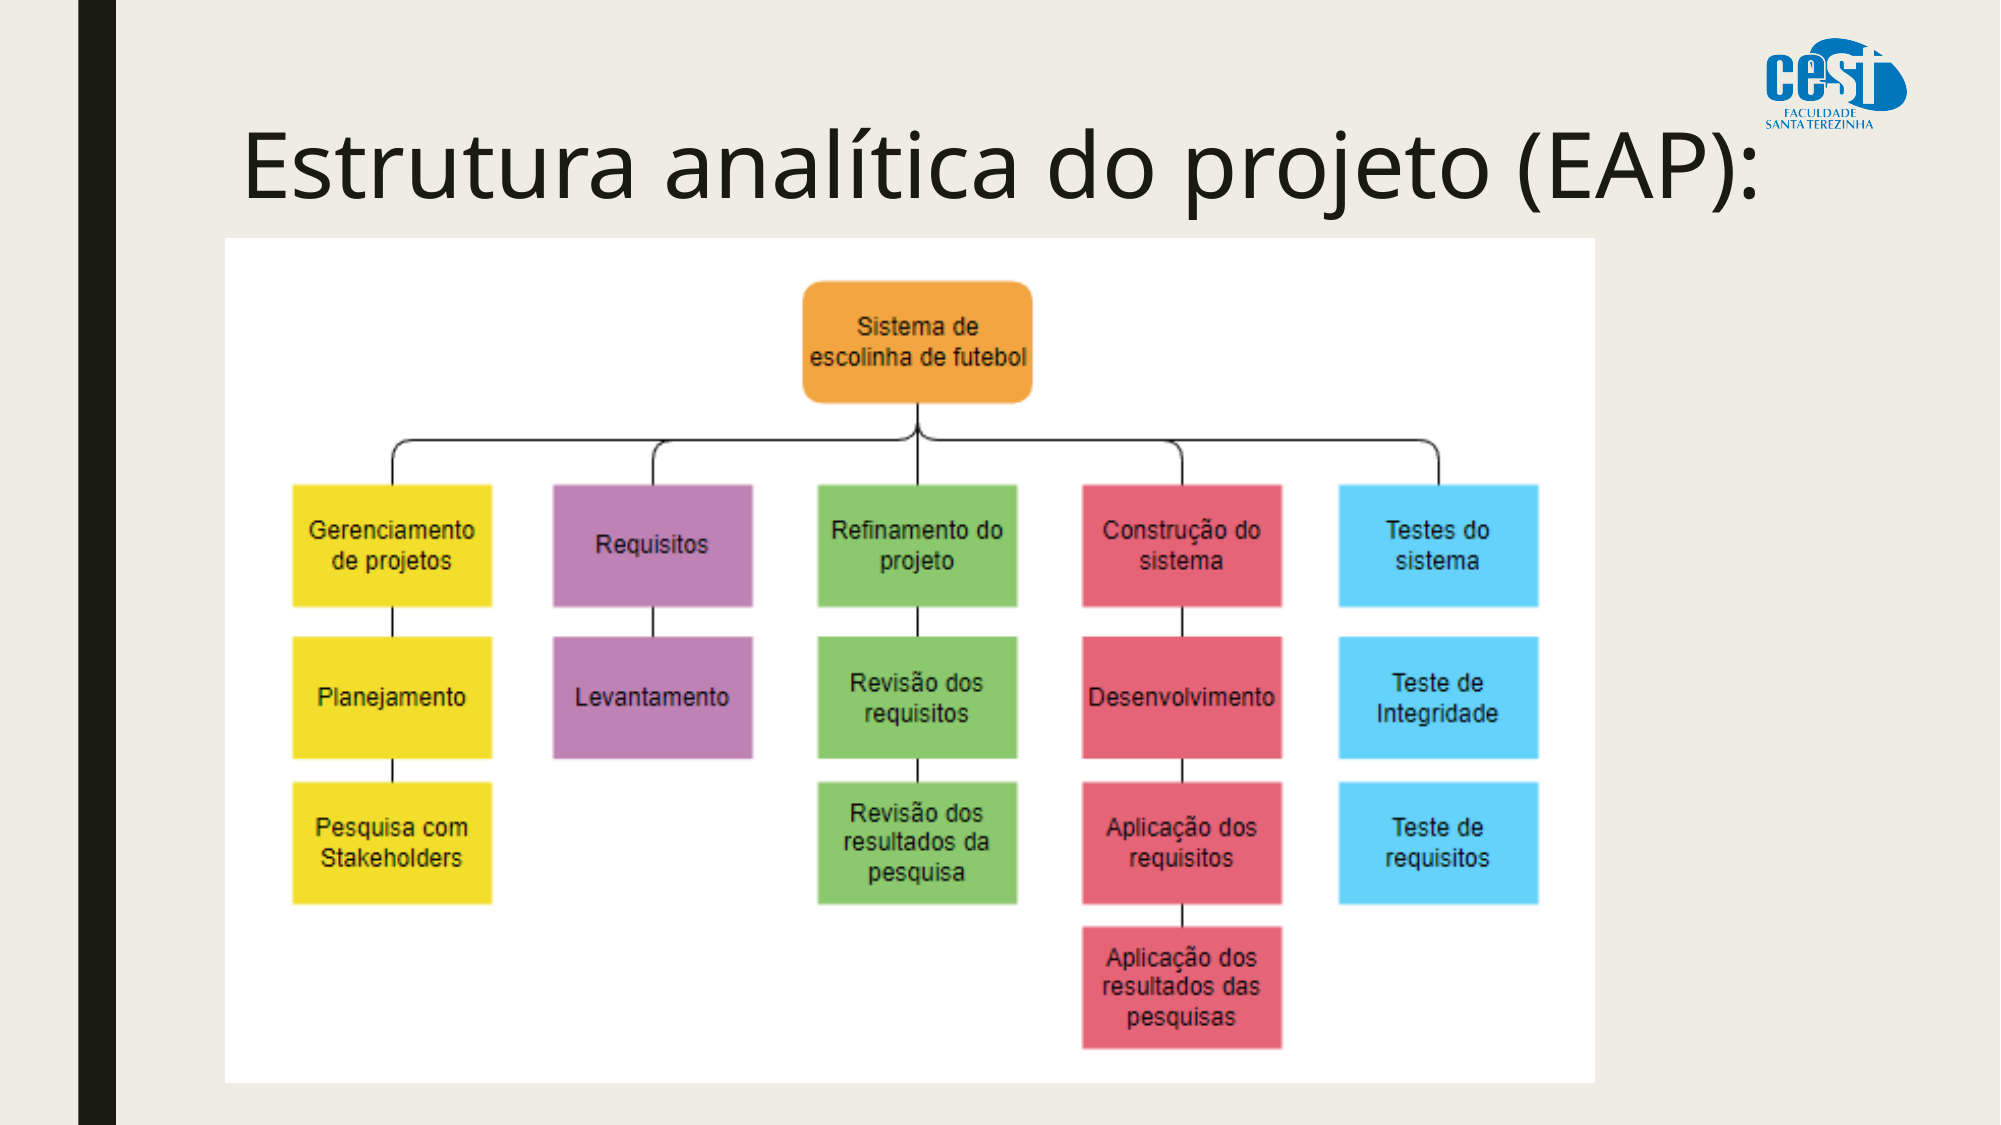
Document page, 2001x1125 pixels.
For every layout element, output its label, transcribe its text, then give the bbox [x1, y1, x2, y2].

picture [1766, 38, 1907, 129]
picture [224, 238, 1595, 1083]
title Estrutura analítica do projeto (EAP): [225, 112, 1800, 357]
